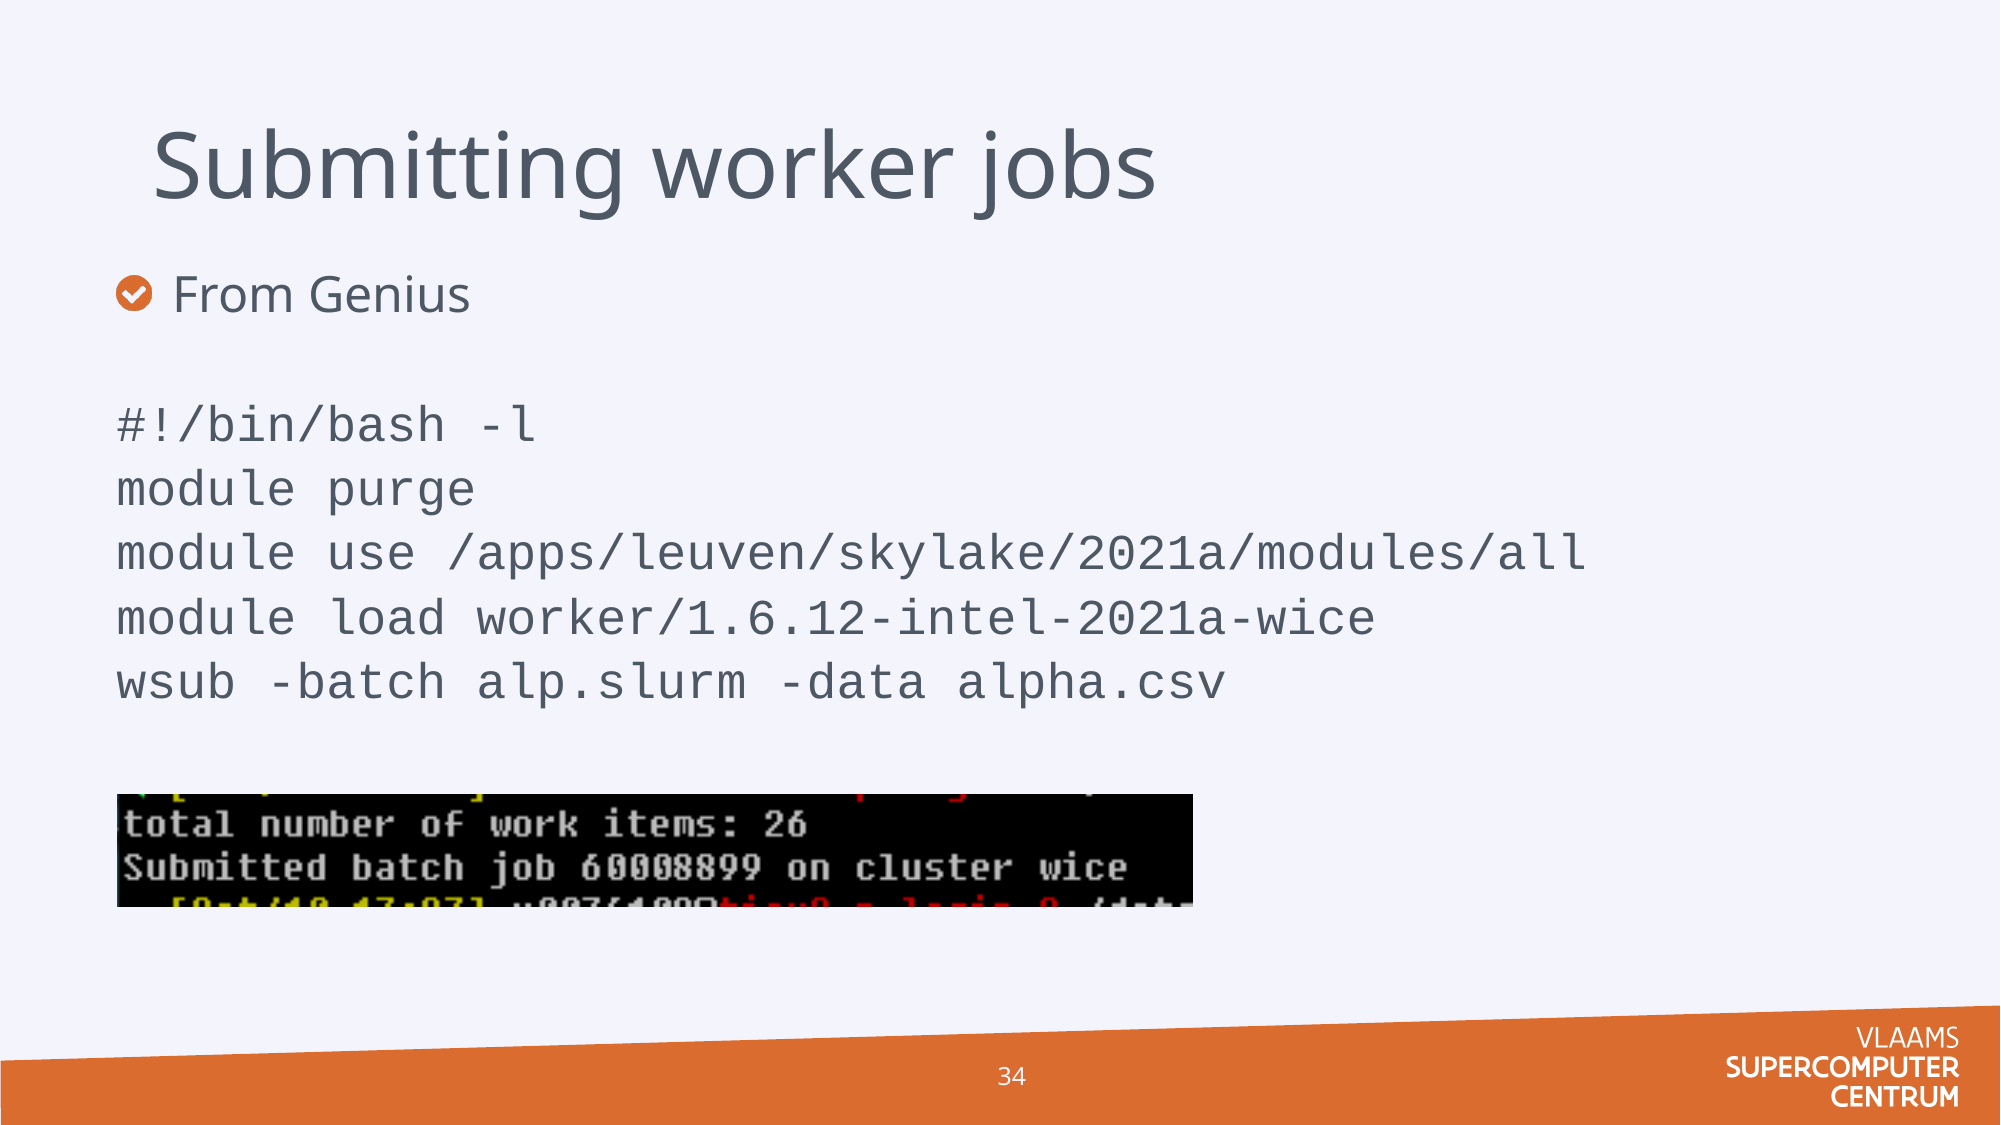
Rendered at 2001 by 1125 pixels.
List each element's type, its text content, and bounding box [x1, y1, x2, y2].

slide_number 34 [958, 1047, 1042, 1108]
list From Genius #!/bin/bash -l module purge module use /apps/leuven/skylake/2021a/modules/all module load worker/1.6.12-intel-2021a-wice wsub -batch alp.slurm -data alpha.csv [50, 269, 1940, 996]
picture [1725, 1021, 1960, 1117]
title Submitting worker jobs [137, 59, 1863, 269]
picture [117, 794, 1193, 907]
picture [116, 275, 152, 311]
